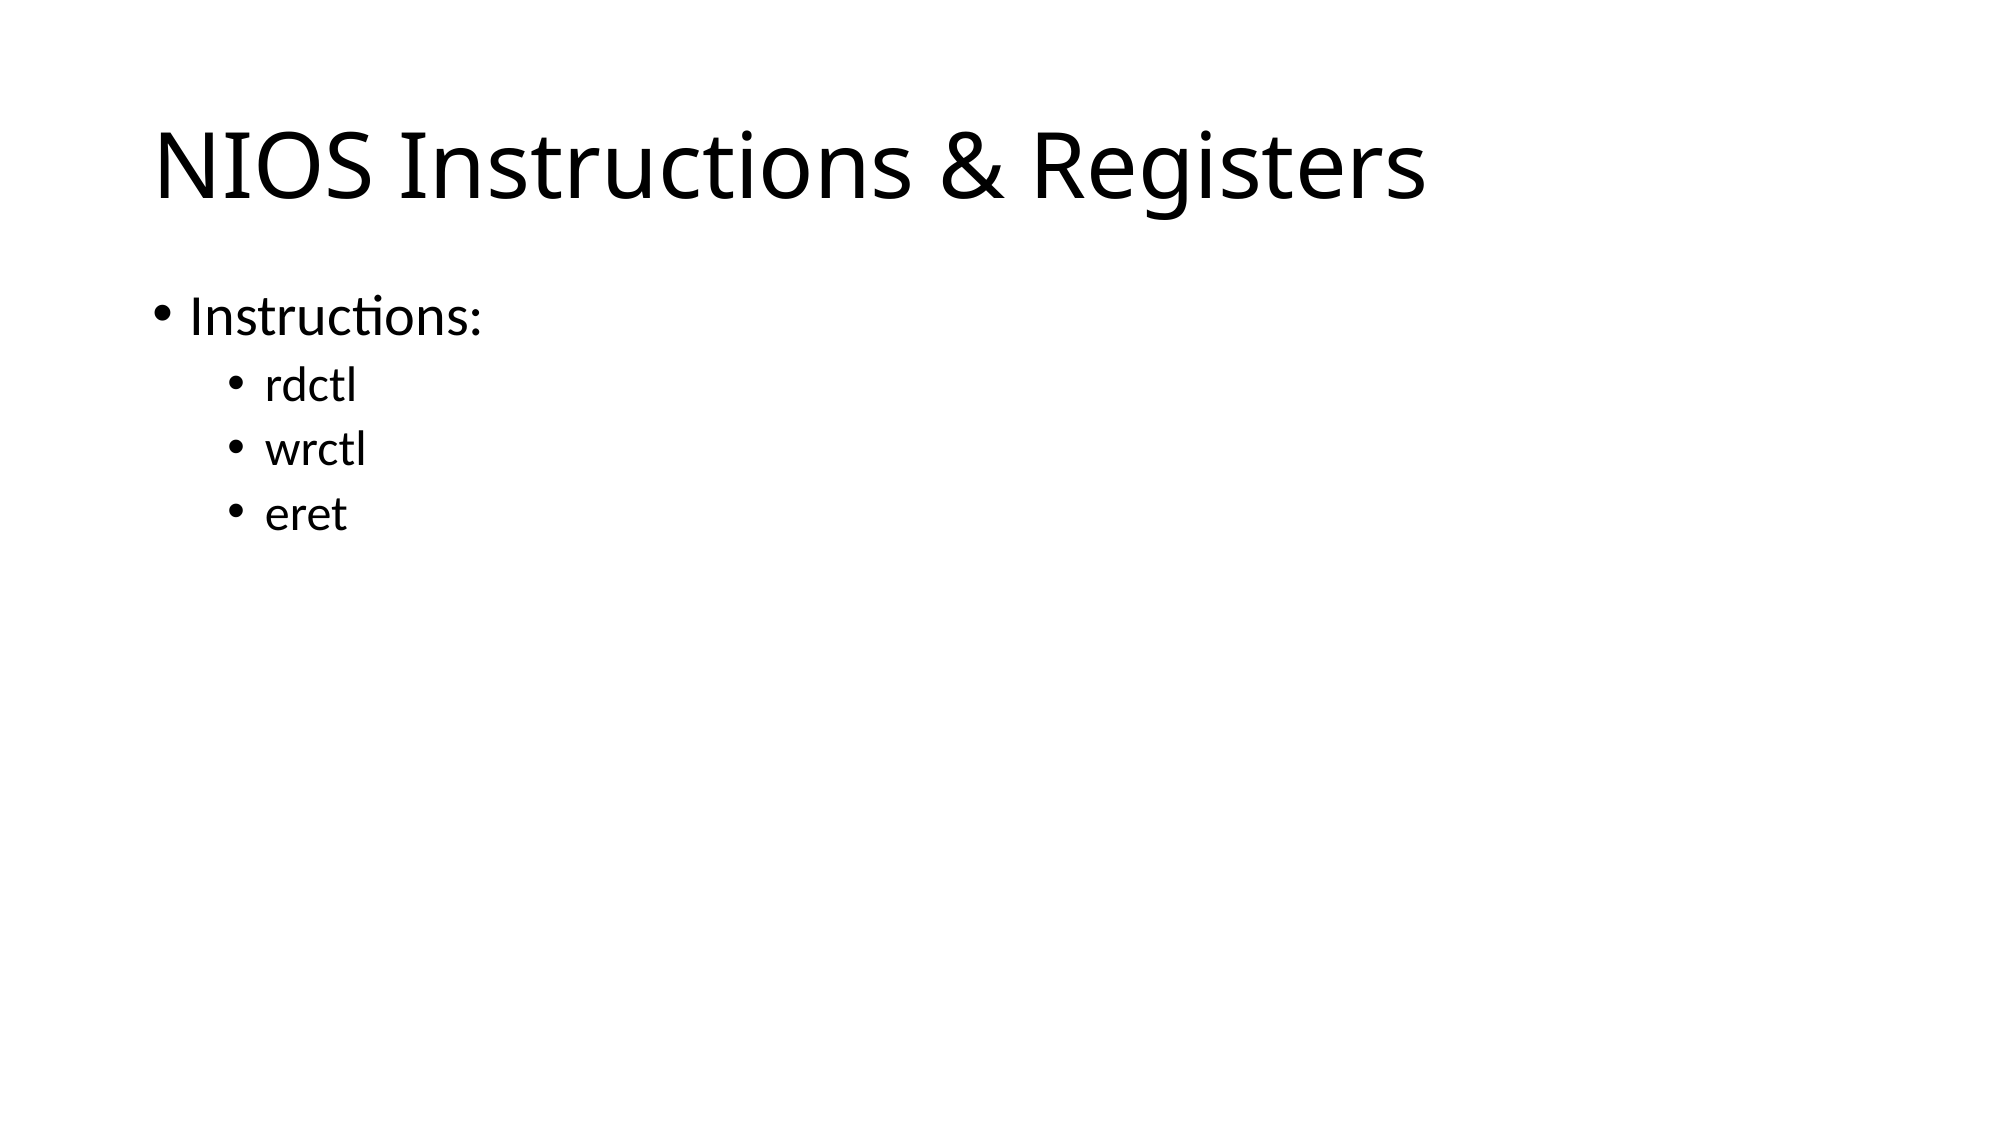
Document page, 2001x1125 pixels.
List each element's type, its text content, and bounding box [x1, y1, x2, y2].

list Instructions: rdctl wrctl eret [137, 277, 1863, 1085]
title NIOS Instructions & Registers [137, 59, 1863, 277]
